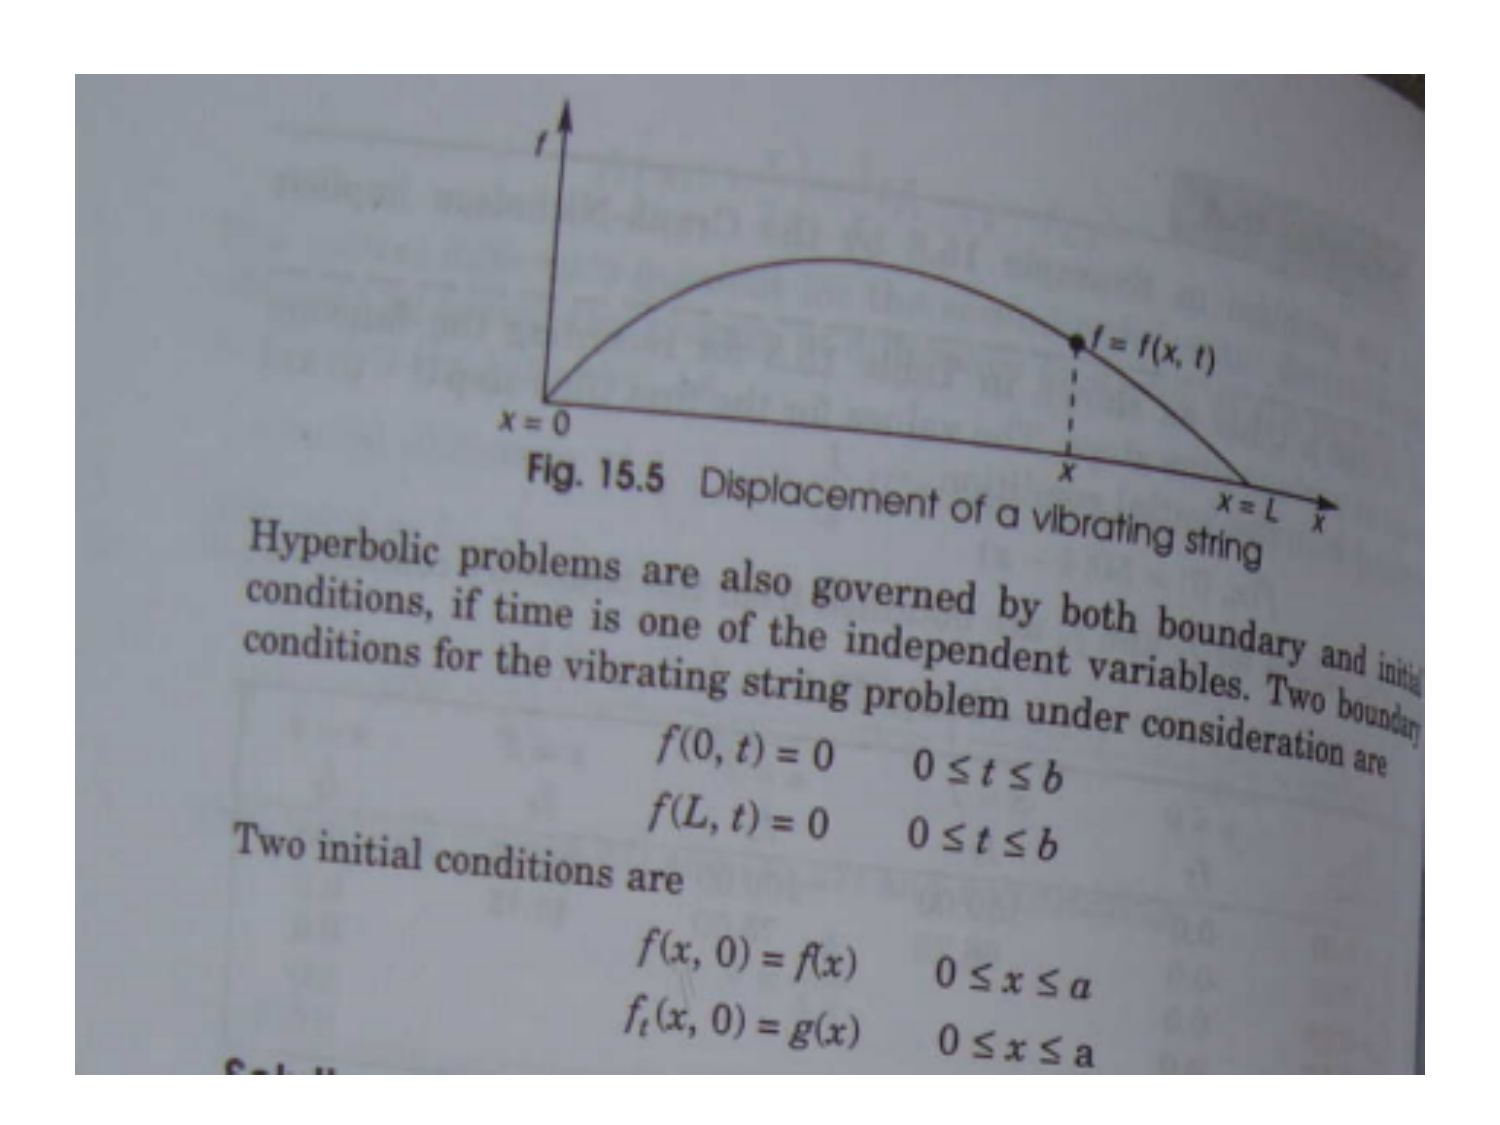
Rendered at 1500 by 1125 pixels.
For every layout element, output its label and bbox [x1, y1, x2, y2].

list [74, 74, 1426, 1076]
